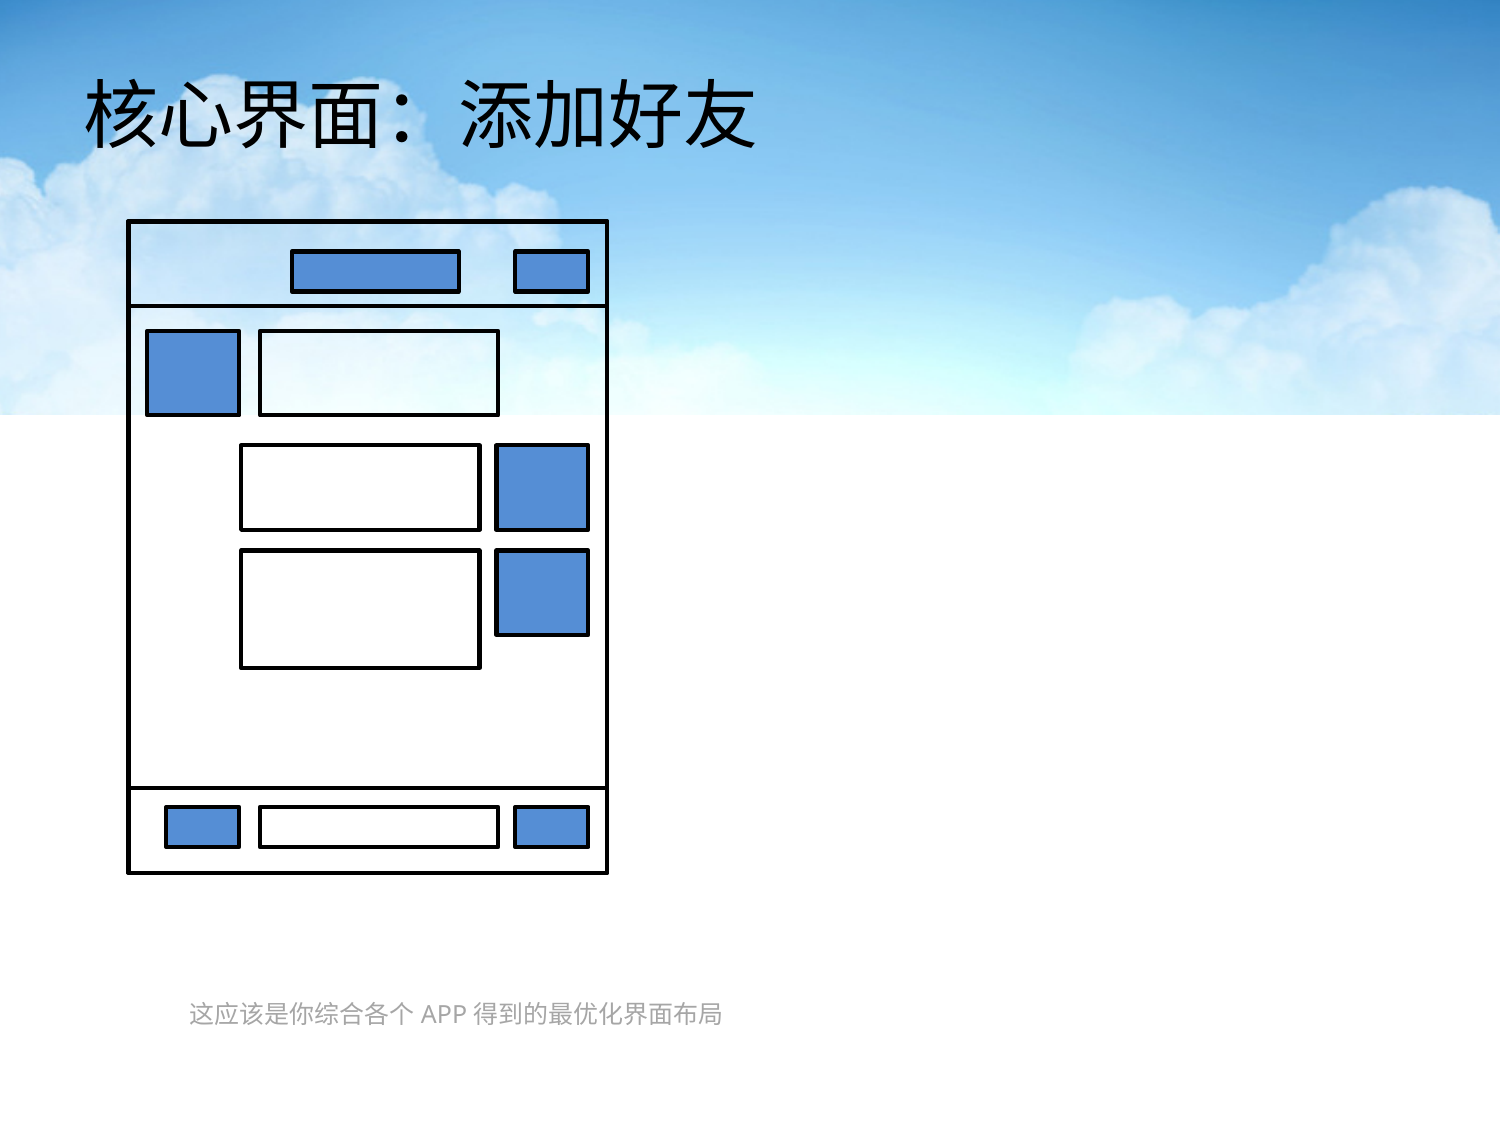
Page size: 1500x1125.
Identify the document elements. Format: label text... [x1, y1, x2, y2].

text_box [126, 219, 609, 308]
text_box [126, 786, 609, 875]
text_box [164, 805, 241, 849]
text_box [239, 443, 482, 532]
text_box [258, 805, 500, 849]
text_box [126, 308, 609, 786]
text_box 这应该是你综合各个APP得到的最优化界面布局 [175, 990, 1230, 1036]
text_box [513, 249, 590, 294]
text_box [494, 548, 590, 637]
picture [0, 0, 1500, 415]
text_box [258, 329, 500, 417]
text_box [239, 548, 482, 670]
text_box 核心界面：添加好友 [68, 60, 1123, 166]
text_box [513, 805, 590, 849]
text_box [290, 249, 461, 294]
text_box [145, 329, 241, 417]
text_box [494, 443, 590, 532]
